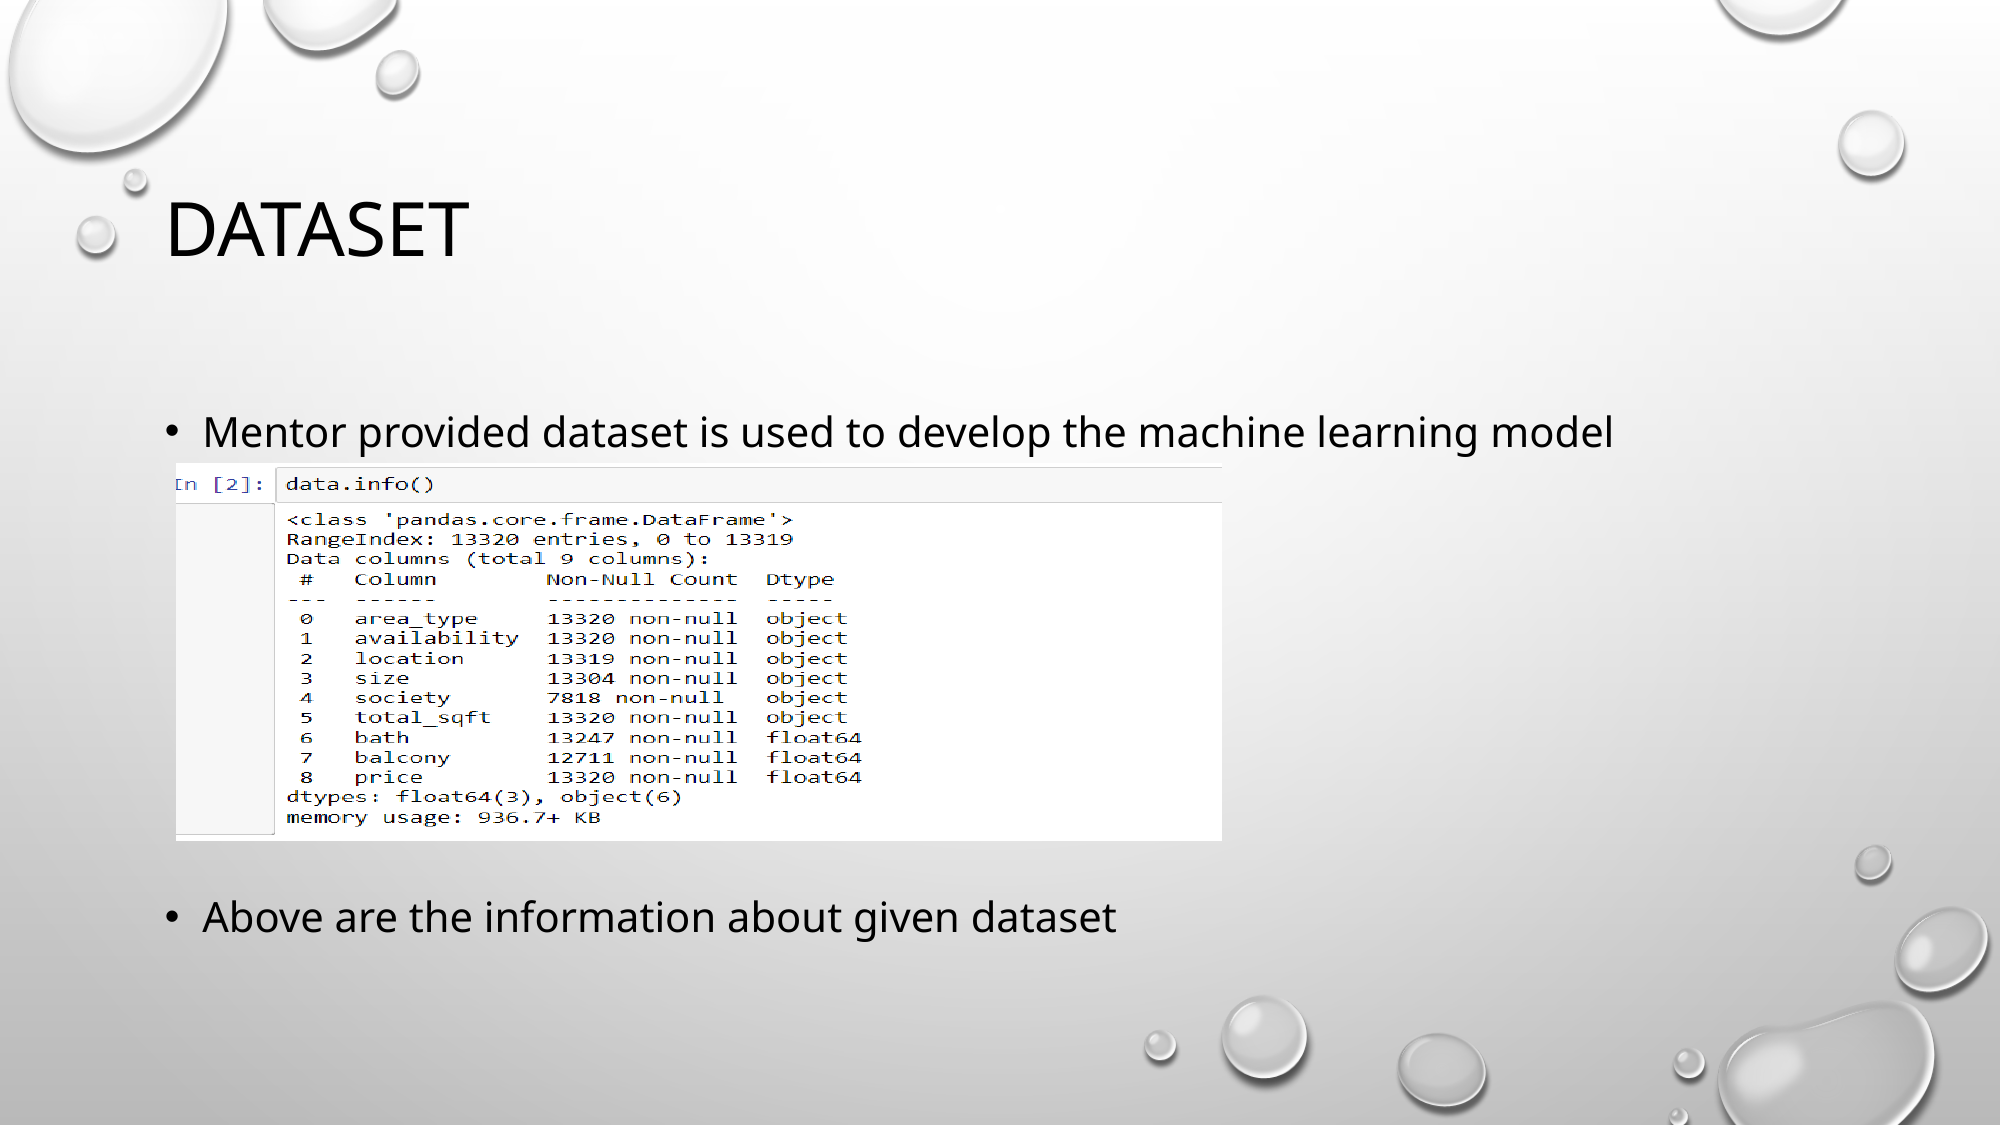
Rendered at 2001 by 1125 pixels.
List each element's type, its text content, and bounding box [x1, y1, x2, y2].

list Mentor provided dataset is used to develop the machine learning model Above are the information about given dataset [149, 388, 1850, 950]
picture [0, 0, 2000, 1125]
title Dataset [149, 101, 1851, 364]
